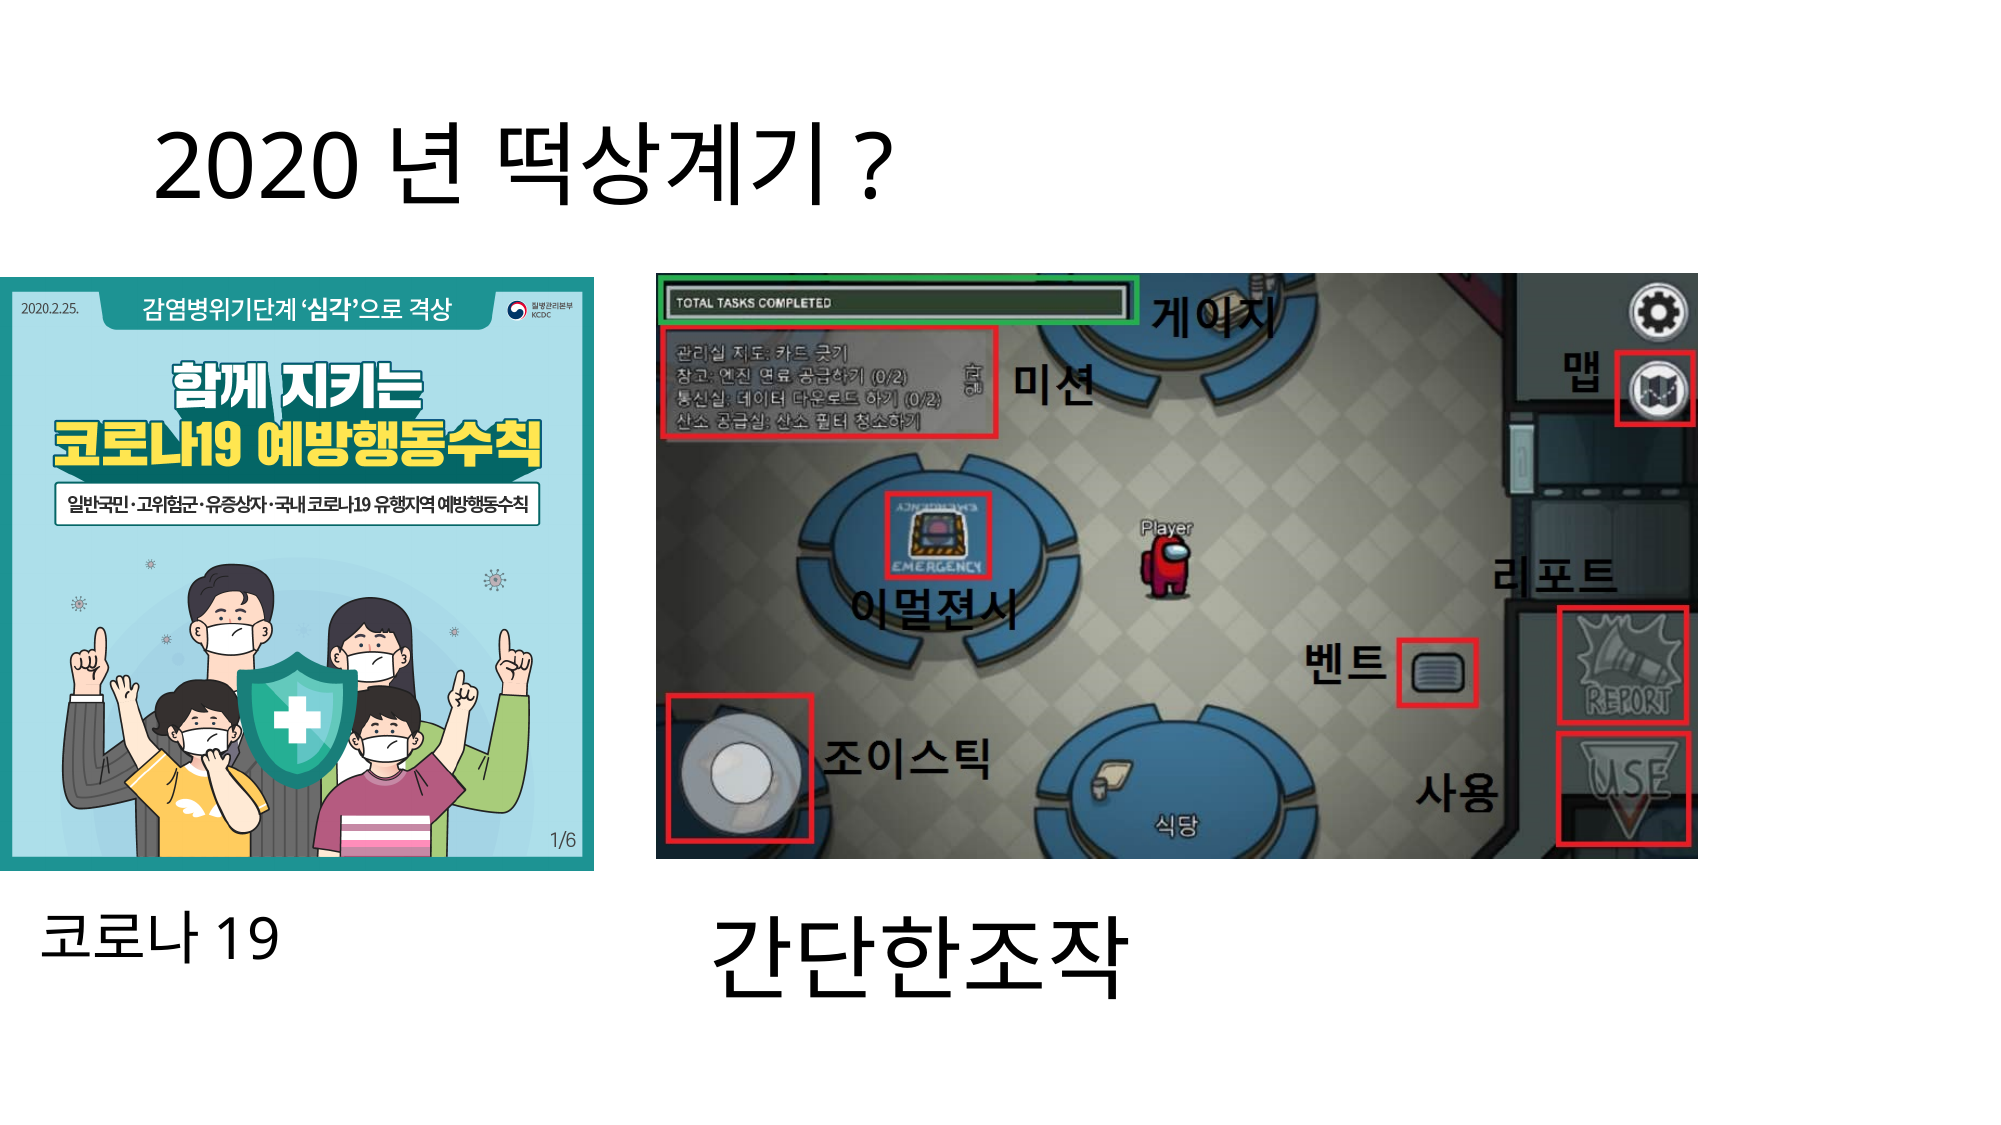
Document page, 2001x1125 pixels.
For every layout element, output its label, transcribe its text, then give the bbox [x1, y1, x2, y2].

text_box 코로나19 [24, 893, 547, 979]
picture [656, 273, 1698, 859]
text_box 간단한조작 [694, 893, 1427, 1019]
picture [0, 277, 594, 871]
title 2020년 떡상계기? [137, 59, 1863, 278]
